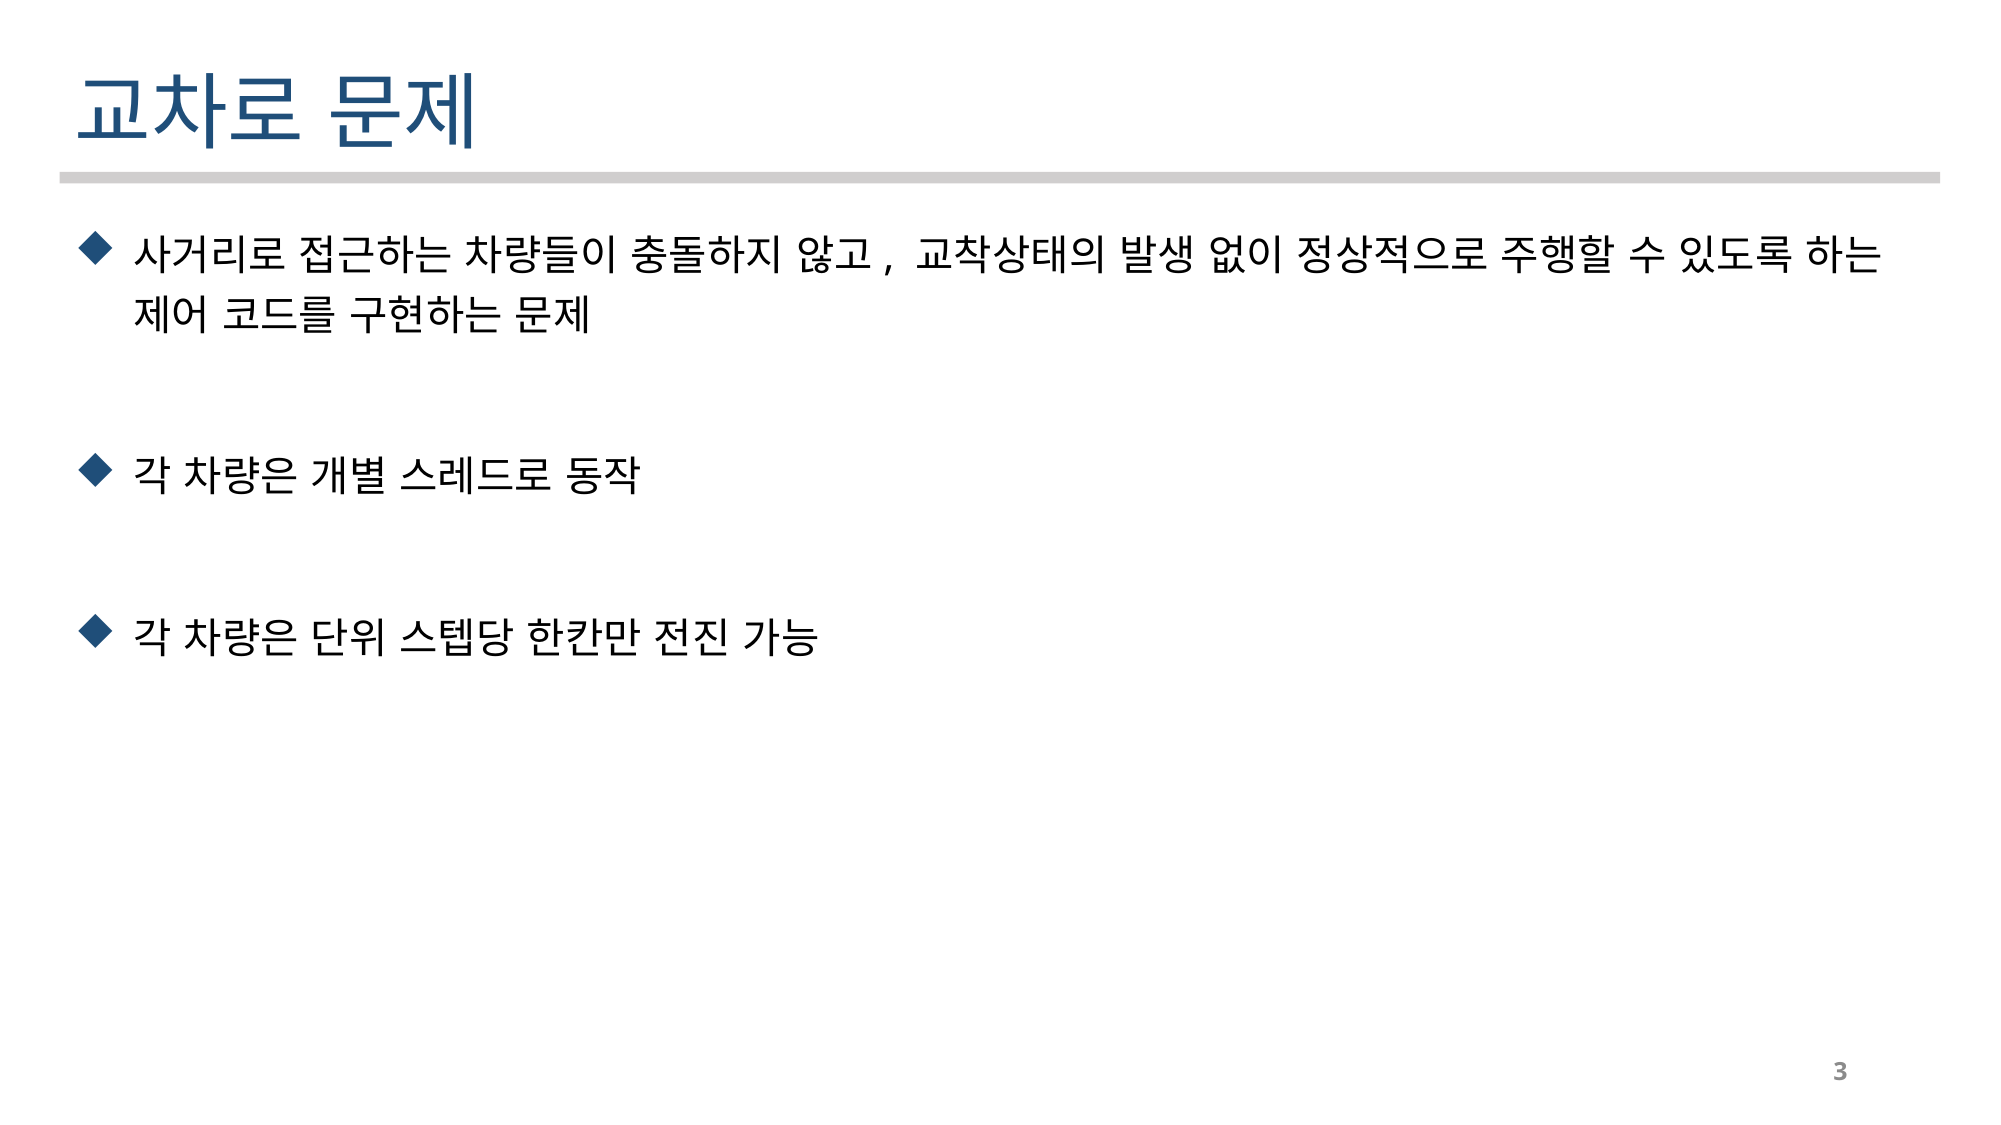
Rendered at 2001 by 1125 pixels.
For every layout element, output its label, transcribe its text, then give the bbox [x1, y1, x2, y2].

slide_number 3 [1412, 1042, 1863, 1103]
list 사거리로 접근하는 차량들이 충돌하지 않고, 교착상태의 발생 없이 정상적으로 주행할 수 있도록 하는 제어 코드를 구현하는 문제 각 차량은 개별 스레드로 동작 각 차량은 단위 스텝당 한칸만 전진 가능 [59, 211, 1948, 809]
list 교차로 문제 [59, 55, 1941, 176]
